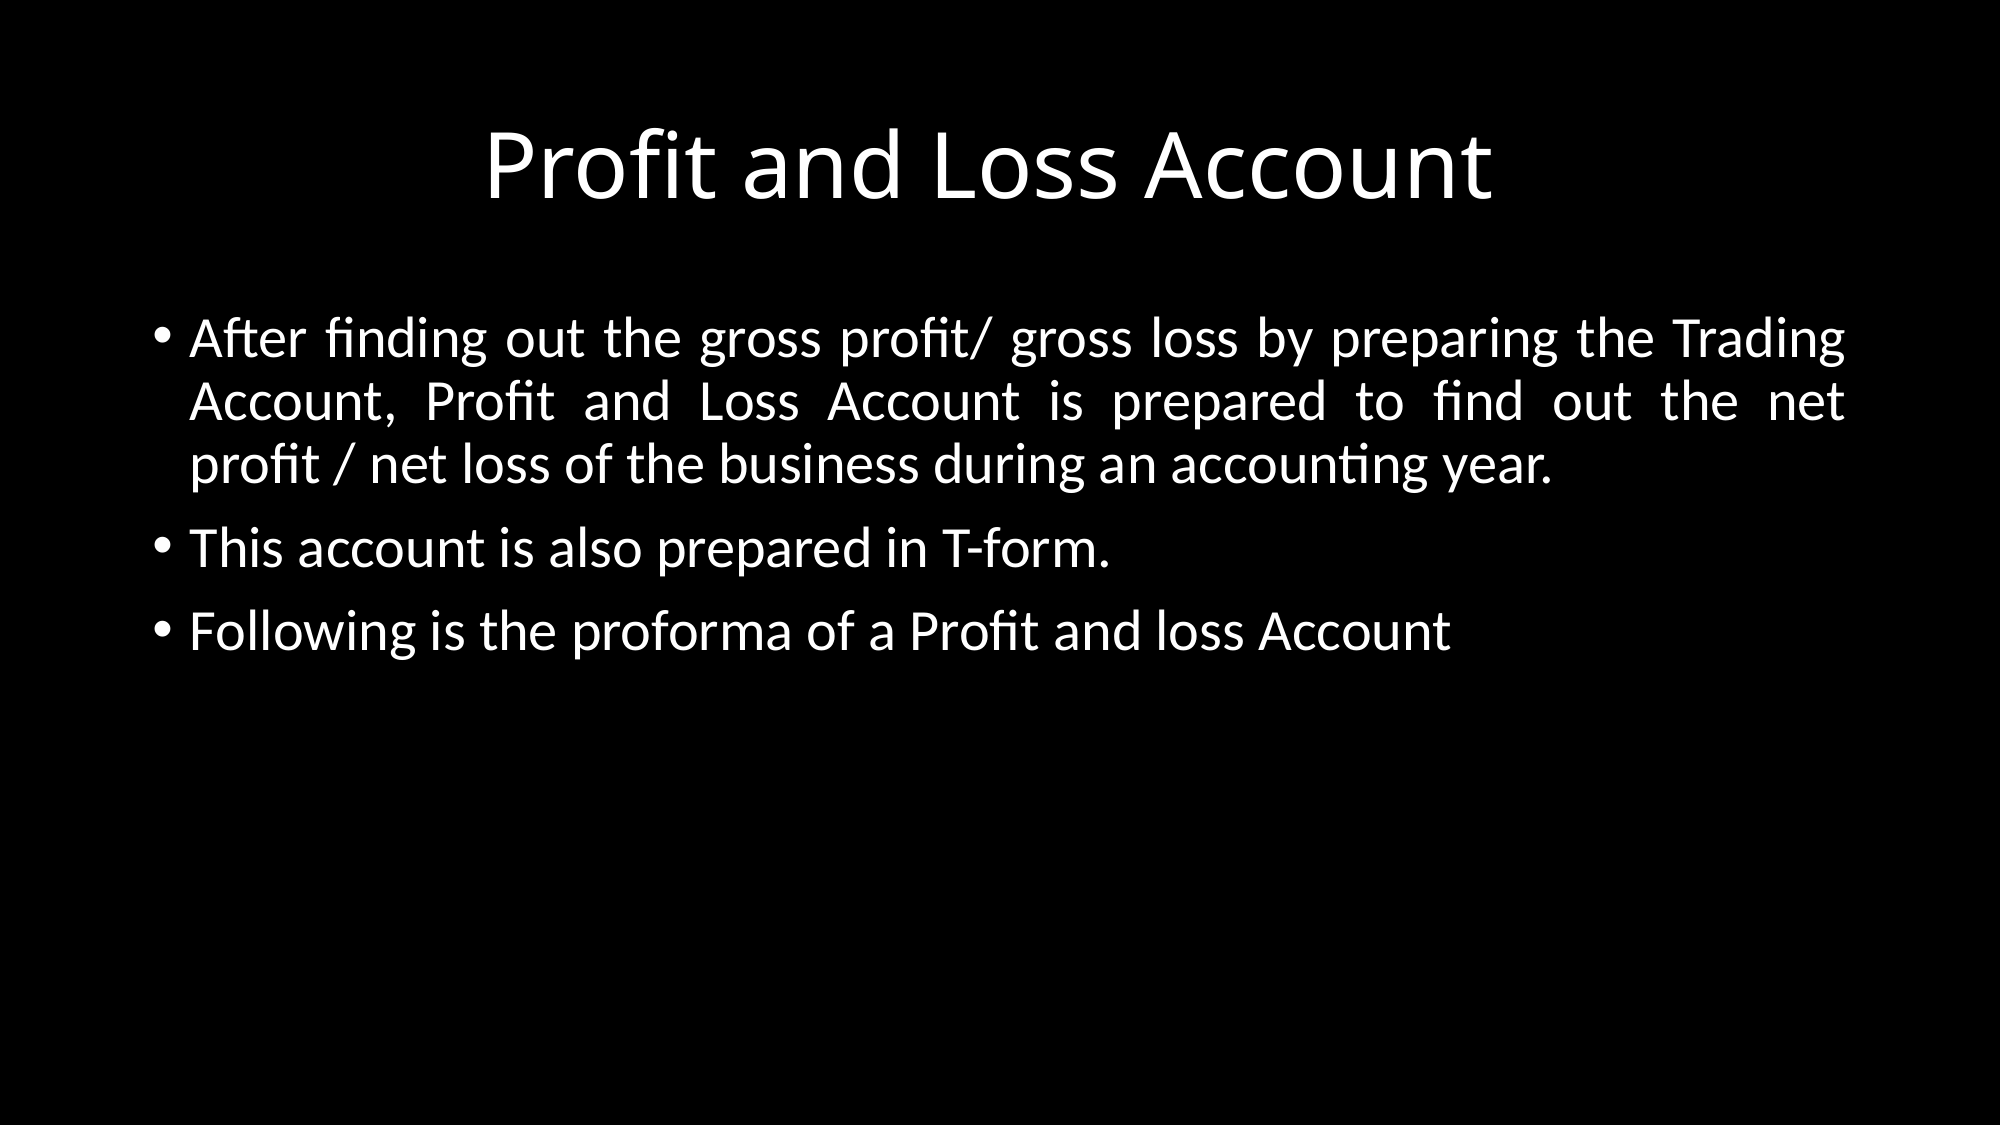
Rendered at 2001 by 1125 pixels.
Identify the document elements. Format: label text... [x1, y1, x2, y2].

list After finding out the gross profit/ gross loss by preparing the Trading Account, Profit and Loss Account is prepared to find out the net profit / net loss of the business during an accounting year. This account is also prepared in T-form. Following is the proforma of a Profit and loss Account [137, 299, 1863, 1014]
title Profit and Loss Account [137, 59, 1863, 278]
